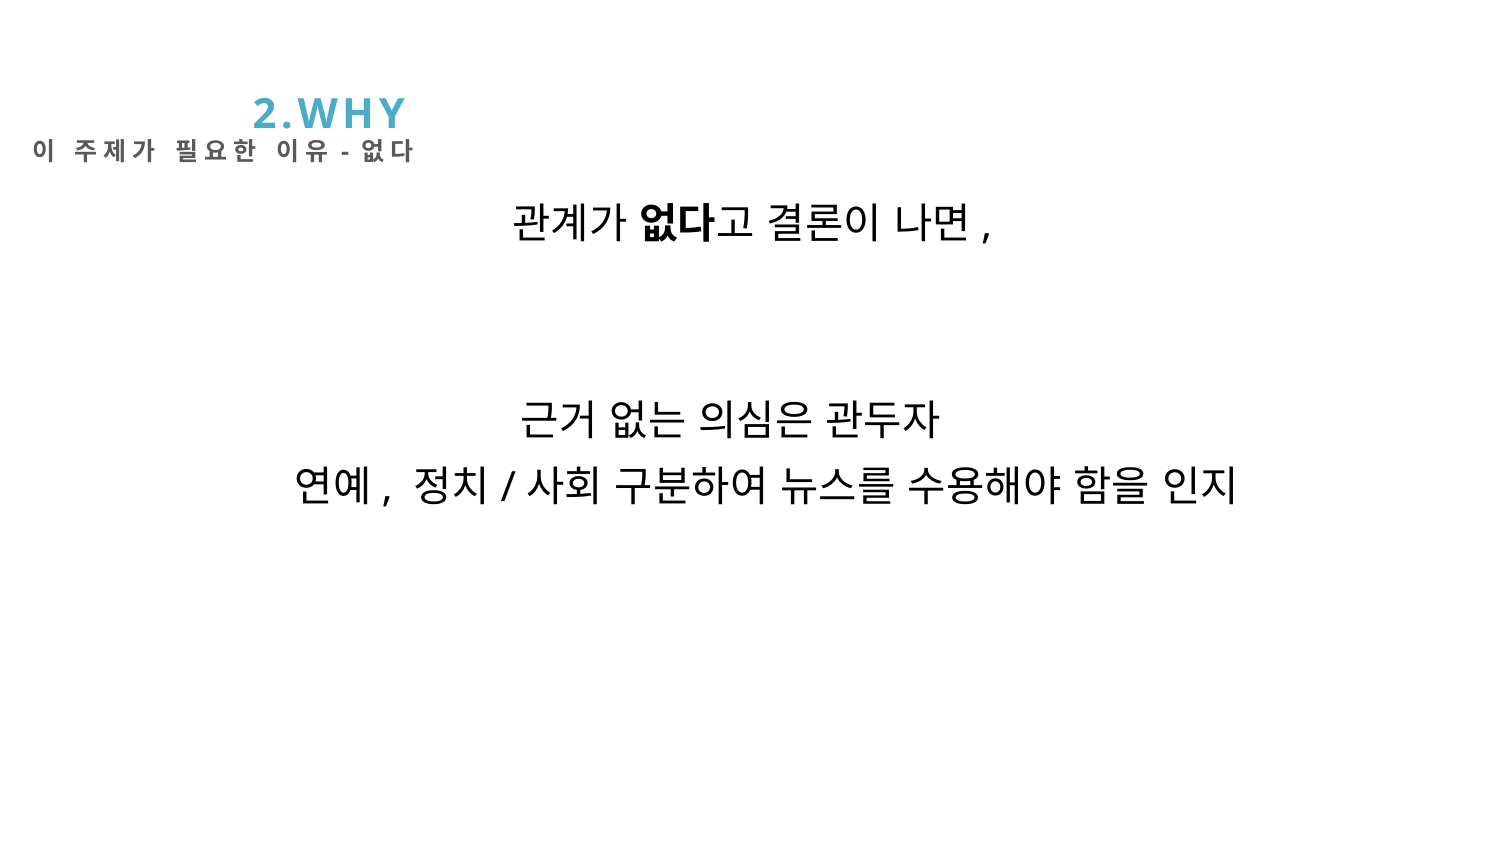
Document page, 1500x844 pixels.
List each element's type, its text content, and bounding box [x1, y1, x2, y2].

text_box 연예, 정치/사회 구분하여 뉴스를 수용해야 함을 인지 [279, 452, 1255, 517]
text_box 관계가 없다고 결론이 나면, [497, 189, 1008, 255]
text_box 근거 없는 의심은 관두자 [506, 386, 956, 452]
text_box 이 주제가 필요한 이유-없다 [5, 128, 429, 174]
text_box 2 . W H Y [64, 79, 420, 145]
